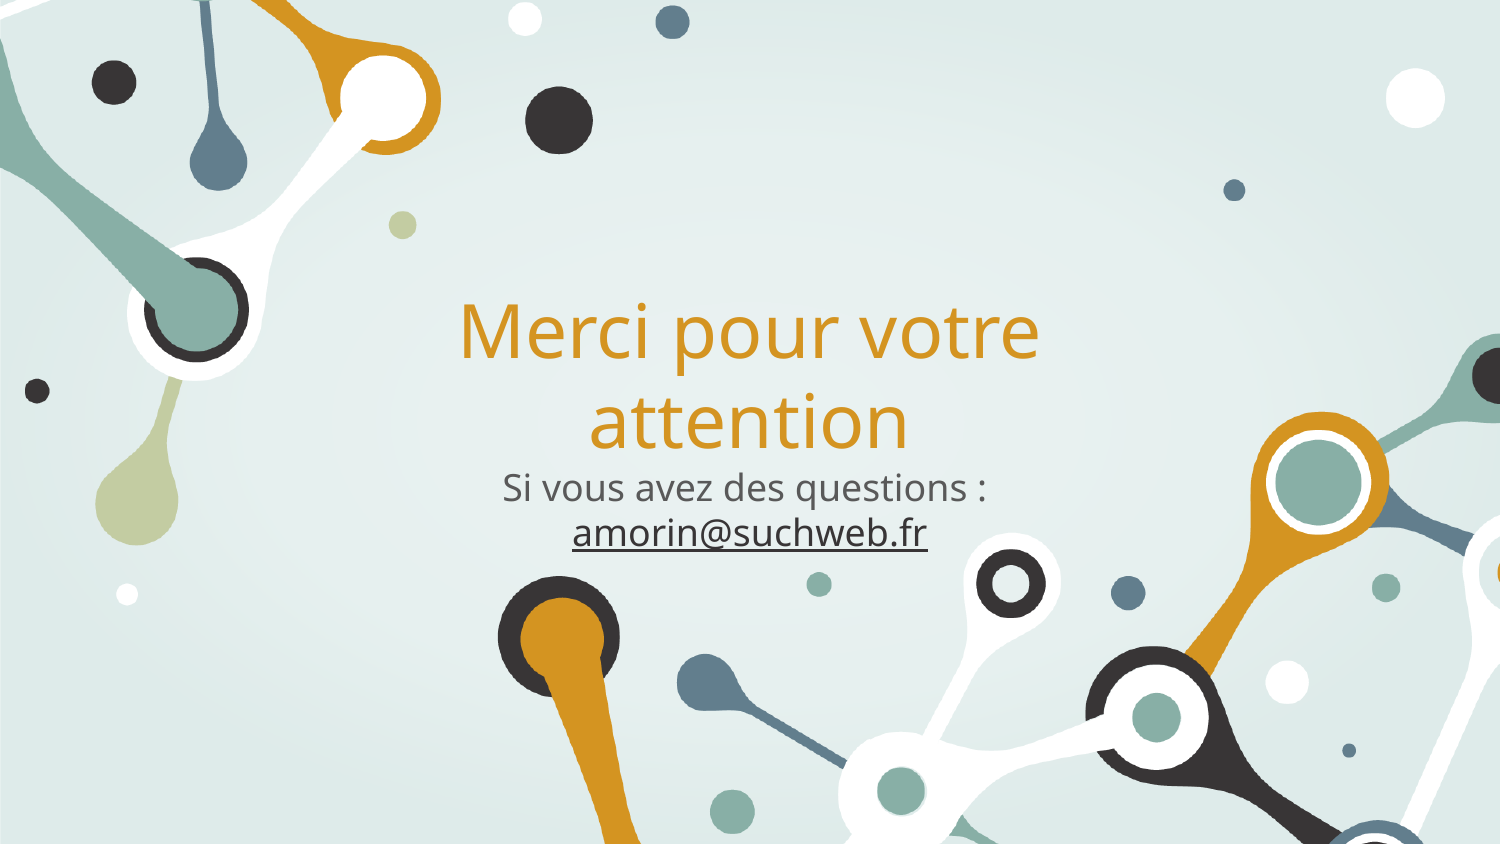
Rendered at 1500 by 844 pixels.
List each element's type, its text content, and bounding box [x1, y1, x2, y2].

title Merci pour votre attention Si vous avez des questions : amorin@suchweb.fr [362, 314, 1138, 530]
picture [0, 0, 1500, 844]
